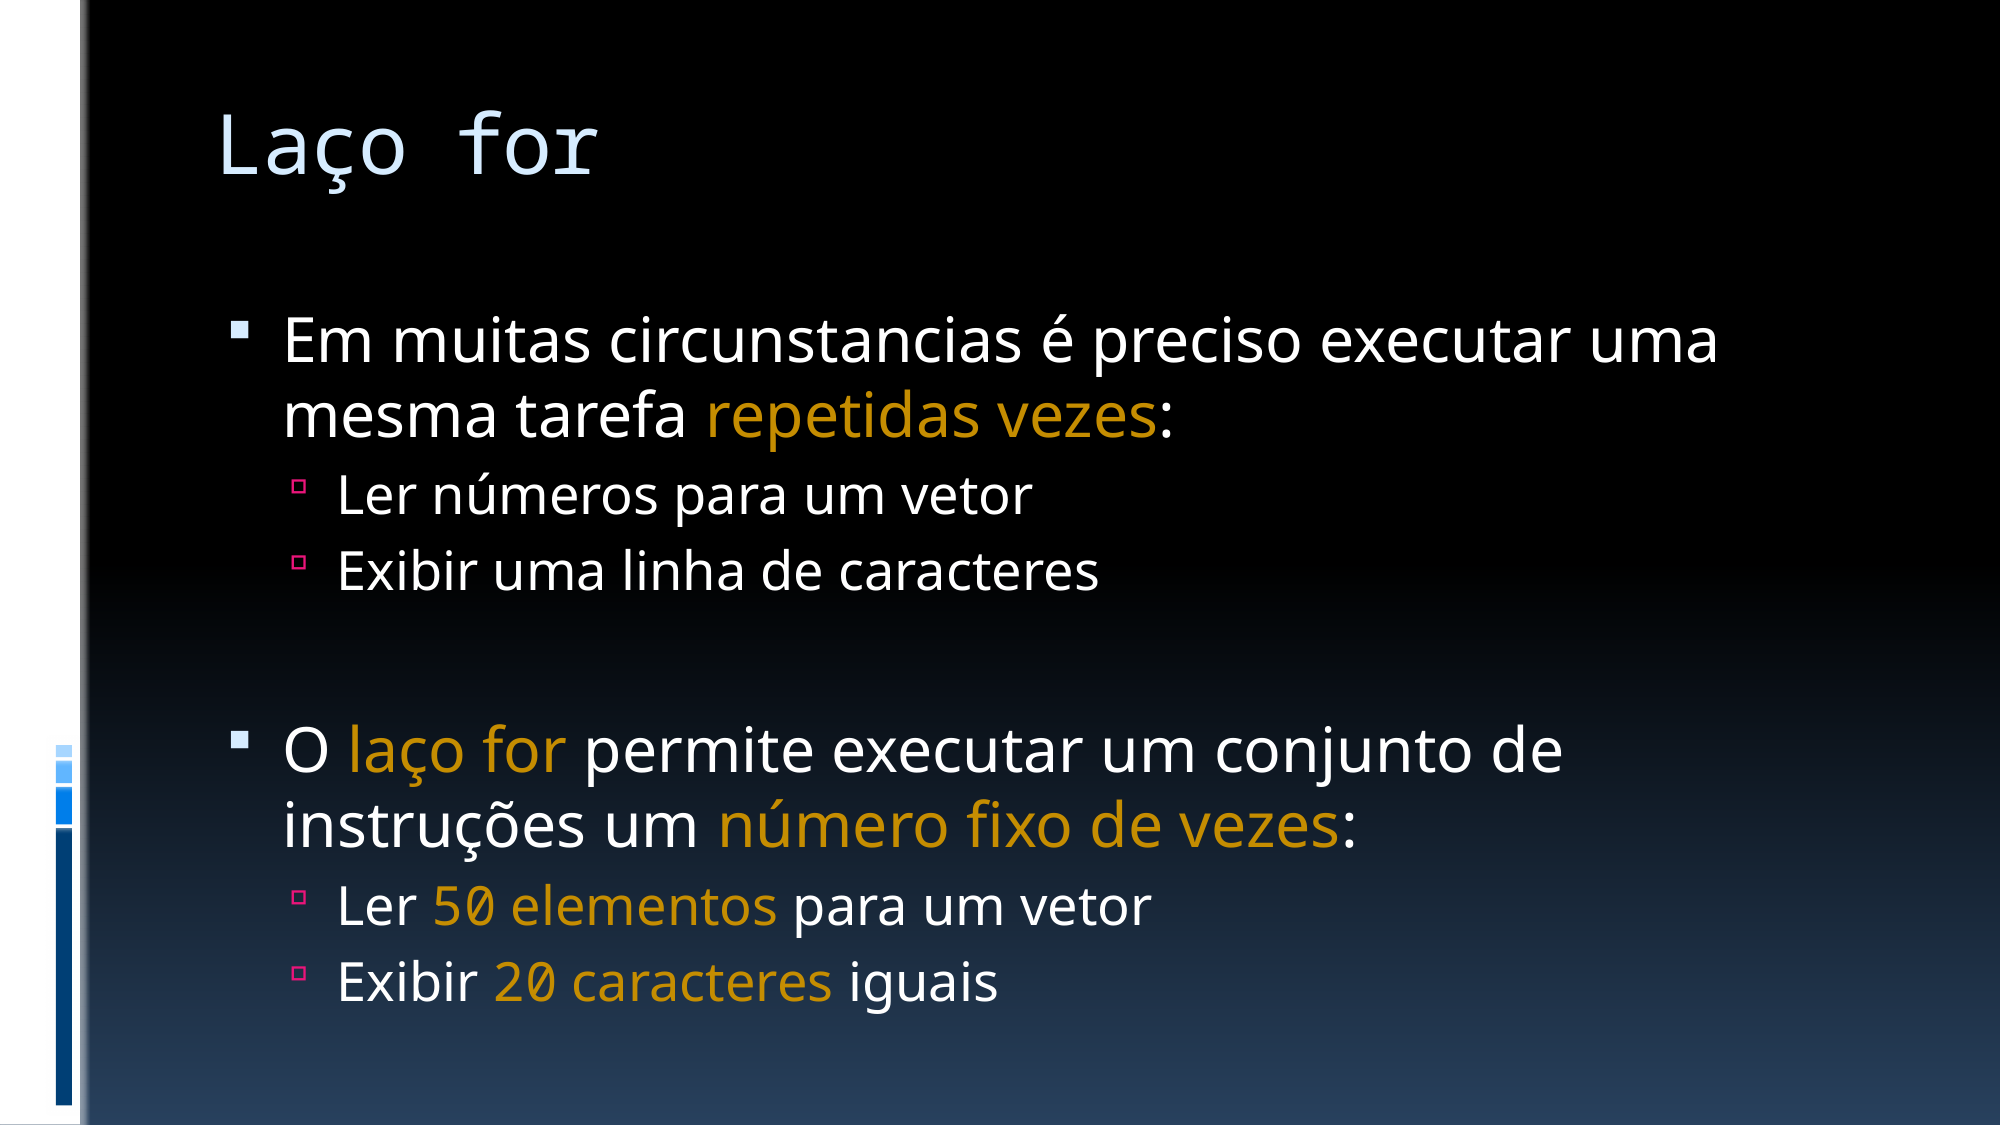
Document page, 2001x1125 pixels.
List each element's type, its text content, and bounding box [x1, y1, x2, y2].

title Laço for [200, 83, 1900, 234]
list Em muitas circunstancias é preciso executar uma mesma tarefa repetidas vezes: Ler números para um vetor Exibir uma linha de caracteres O laço for permite executar um conjunto de instruções um número fixo de vezes: Ler 50 elementos para um vetor Exibir 20 caracteres iguais [200, 292, 1900, 1043]
